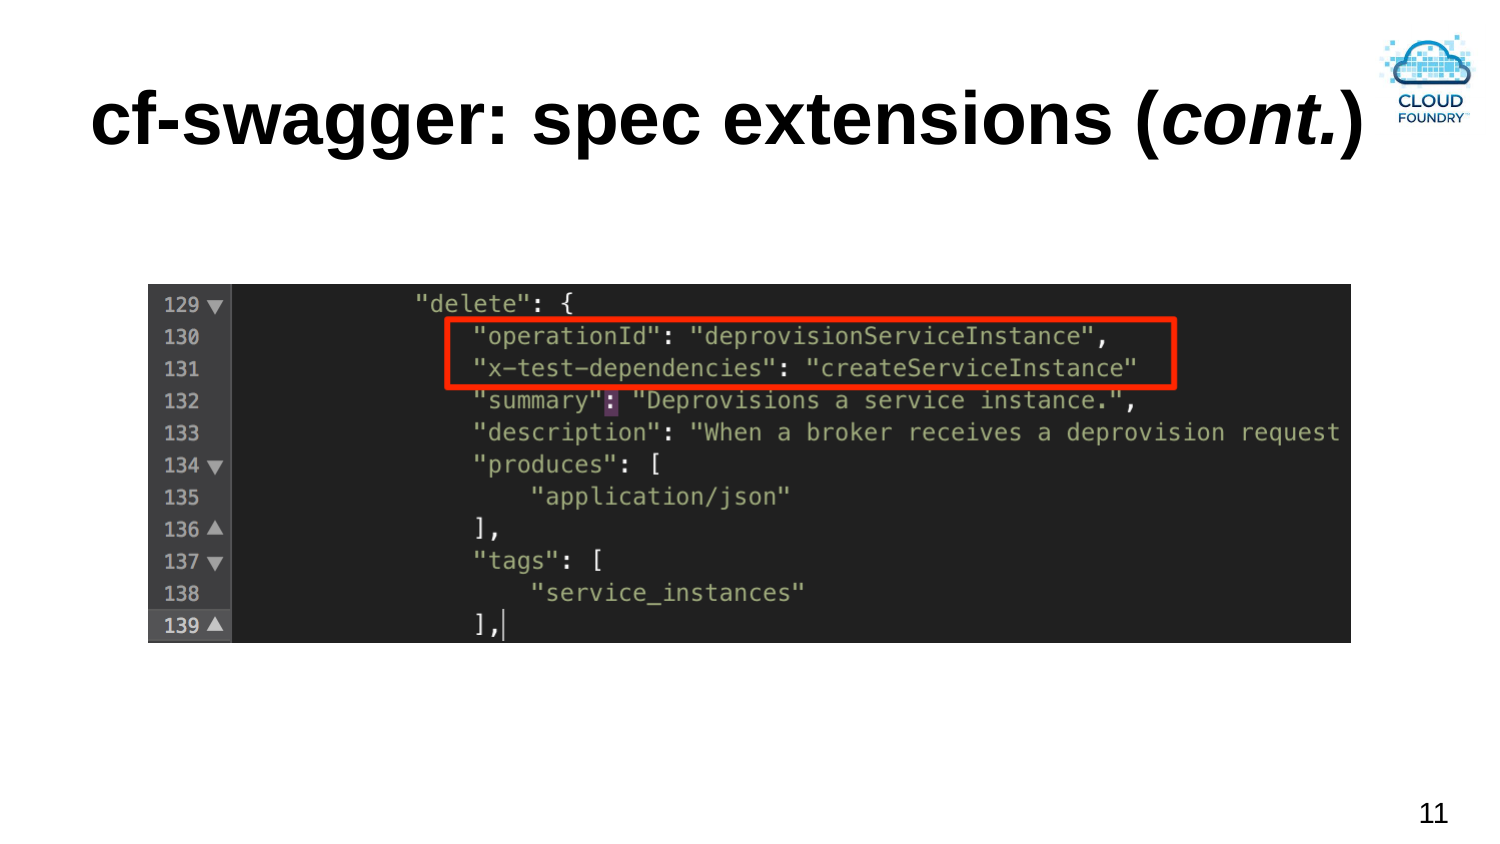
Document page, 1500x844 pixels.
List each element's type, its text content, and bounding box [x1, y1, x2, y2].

title cf-swagger: spec extensions (cont.) [75, 33, 1425, 175]
picture [148, 284, 1352, 643]
picture [1375, 24, 1486, 135]
slide_number ‹#› [1403, 779, 1494, 844]
